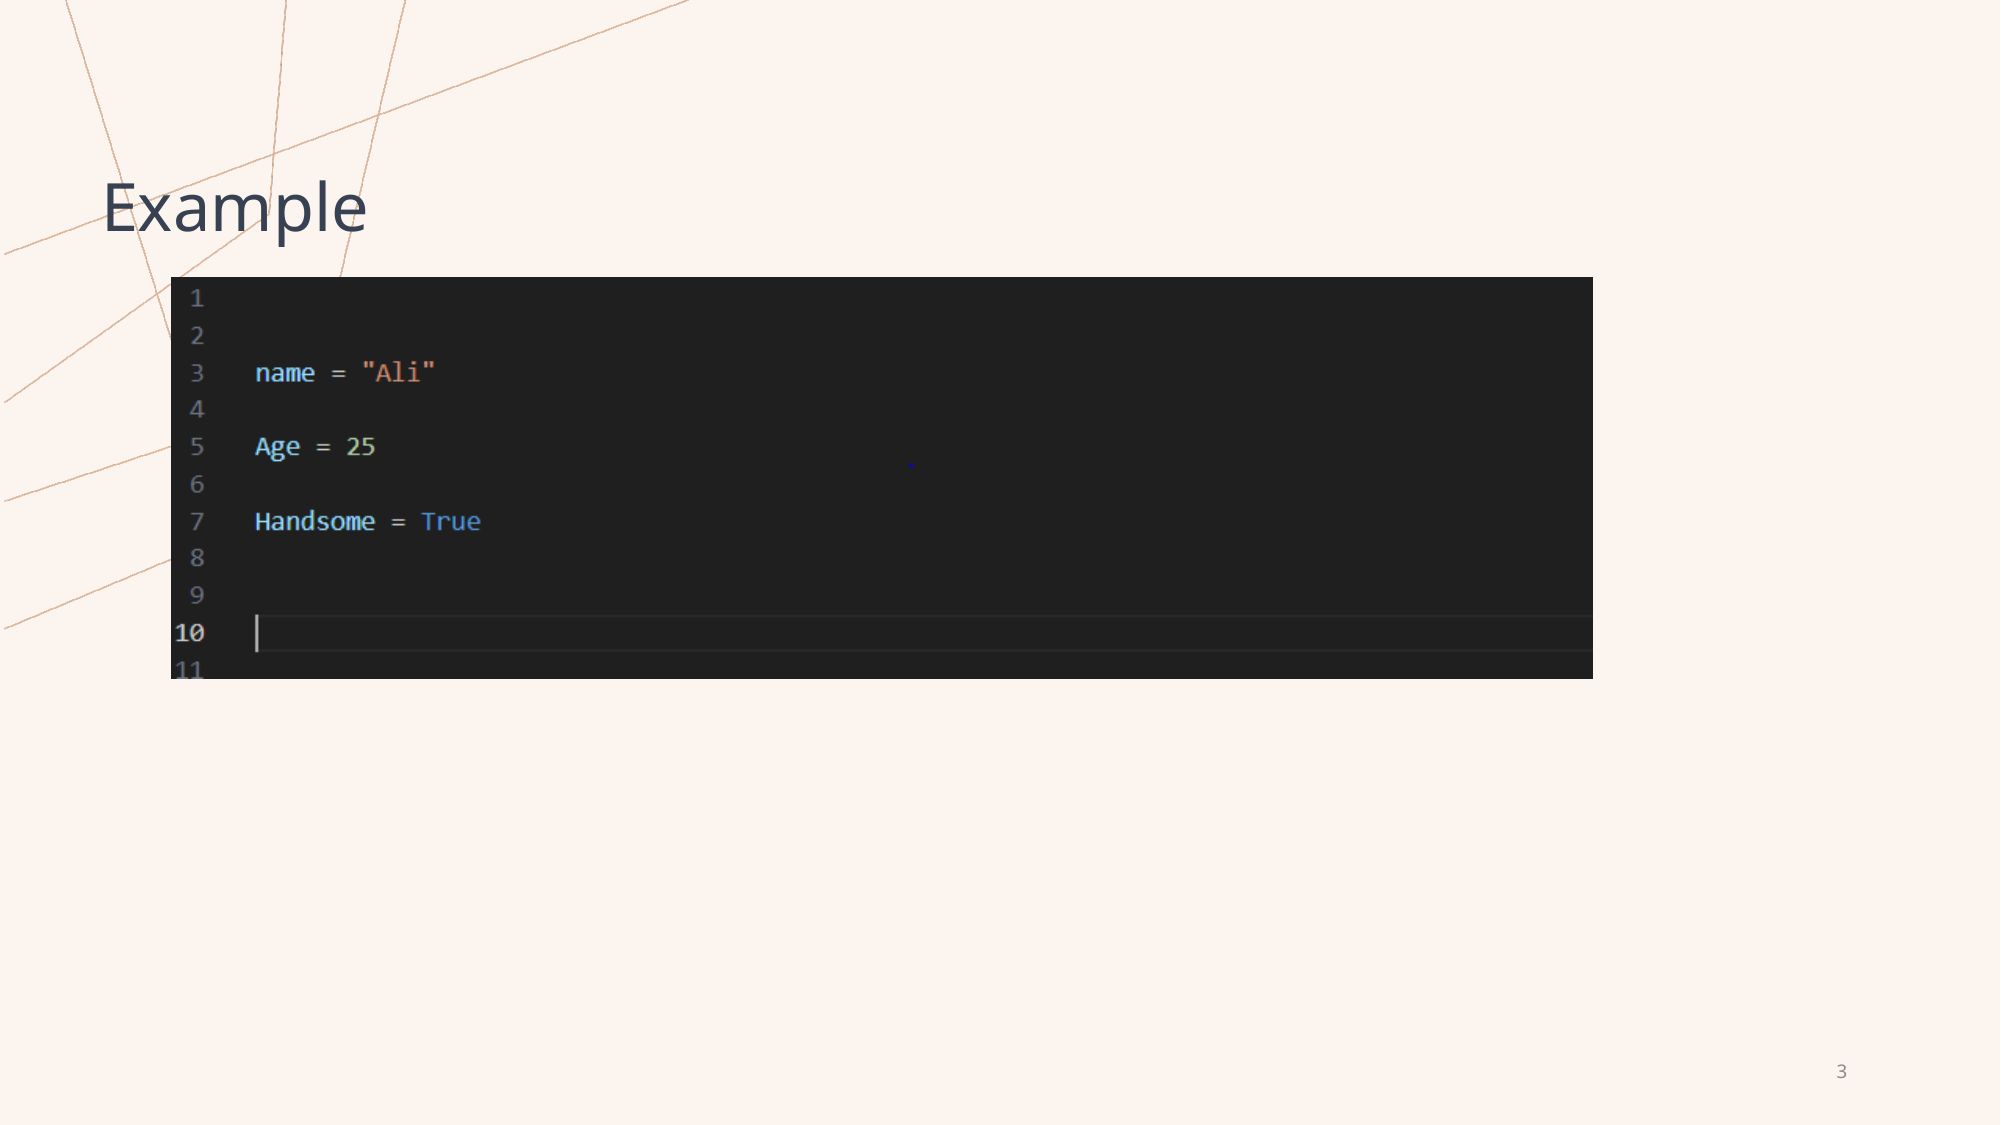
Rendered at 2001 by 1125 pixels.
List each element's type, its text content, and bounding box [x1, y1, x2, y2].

slide_number 3 [1412, 1042, 1863, 1103]
text_box Example [86, 152, 408, 253]
picture [4, 0, 1593, 679]
